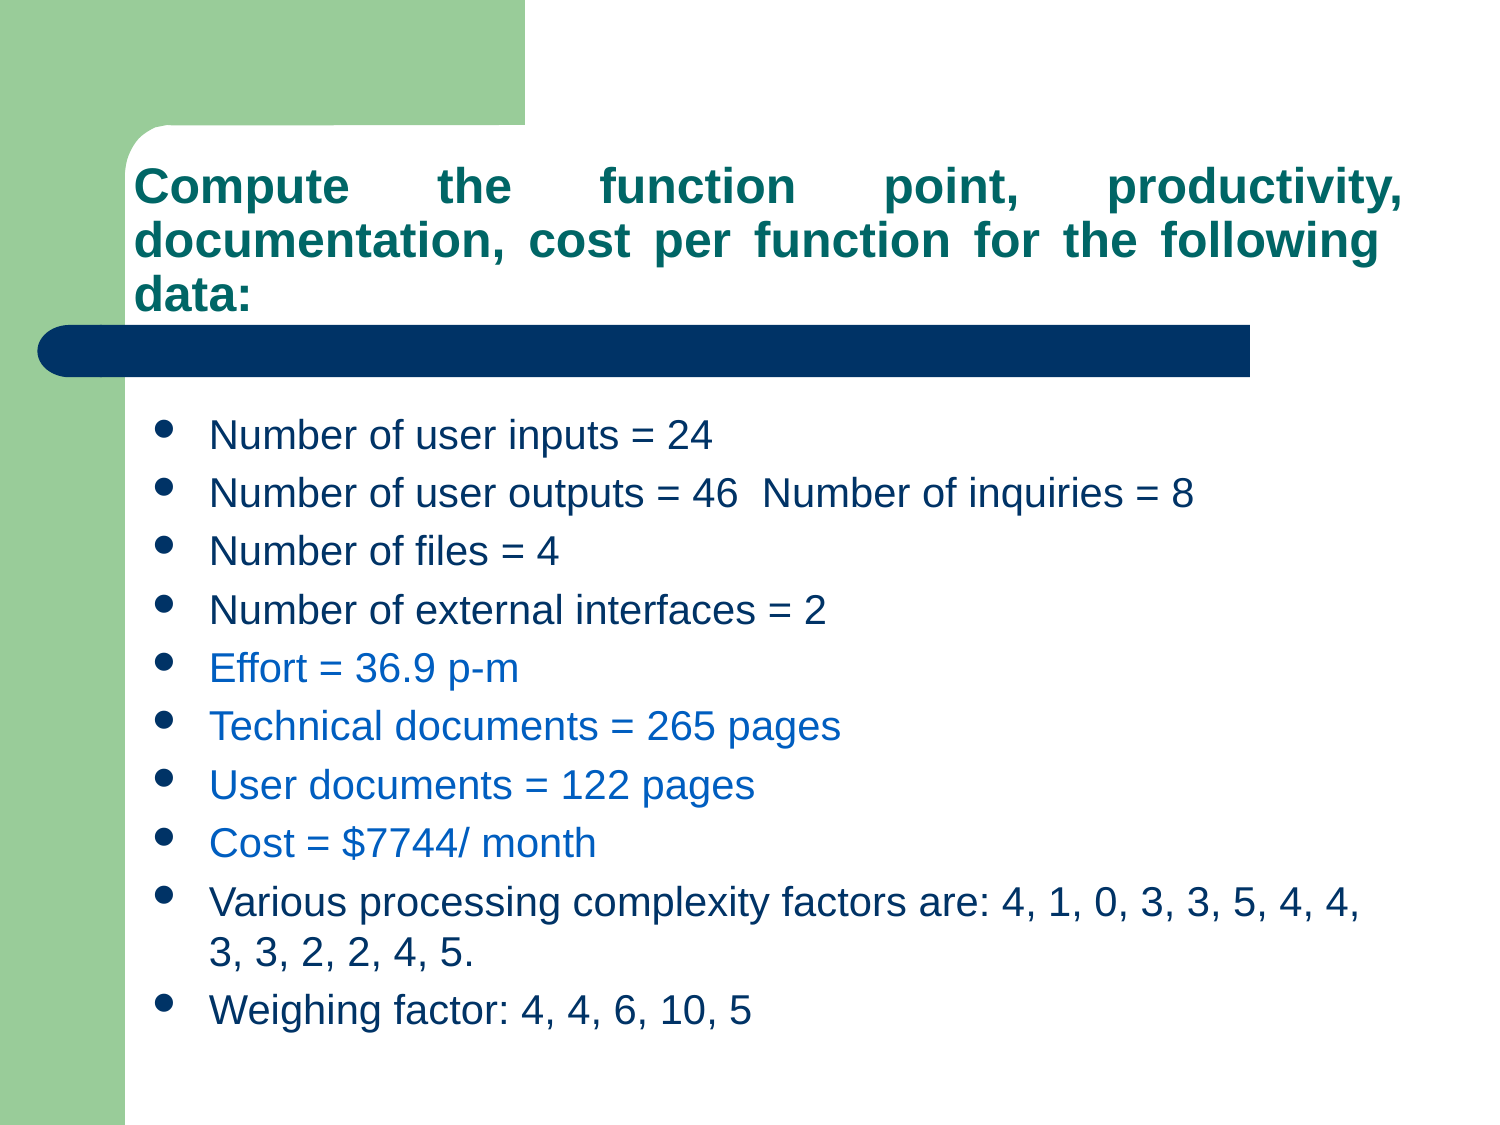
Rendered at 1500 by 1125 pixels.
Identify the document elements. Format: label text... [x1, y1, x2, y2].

title Compute the function point, productivity, documentation, cost per function for the following data: [118, 0, 1419, 400]
list Number of user inputs = 24 Number of user outputs = 46 Number of inquiries = 8 Number of files = 4 Number of external interfaces = 2 Effort = 36.9 p-m Technical documents = 265 pages User documents = 122 pages Cost = $7744/ month Various processing complexity factors are: 4, 1, 0, 3, 3, 5, 4, 4, 3, 3, 2, 2, 4, 5. Weighing factor: 4, 4, 6, 10, 5 [137, 399, 1400, 999]
